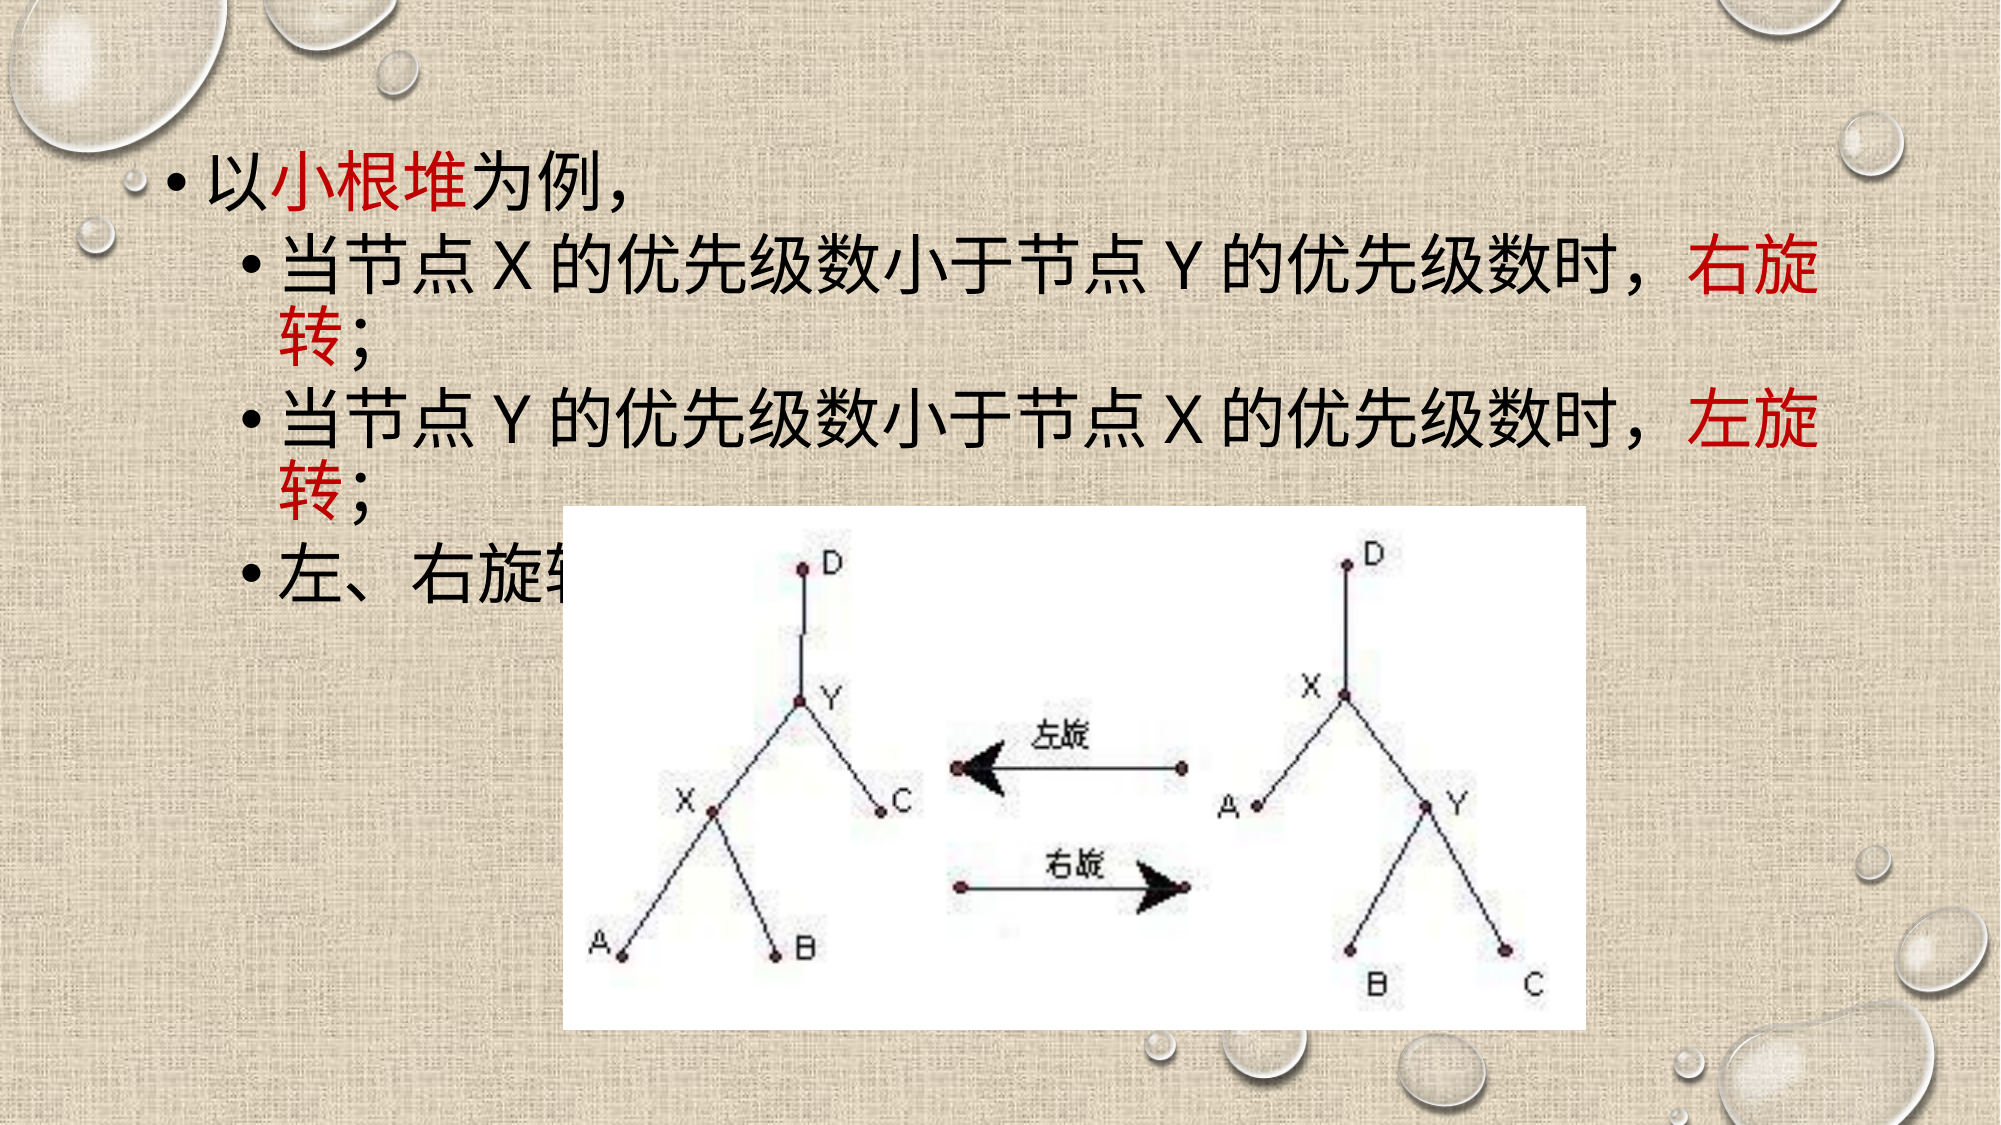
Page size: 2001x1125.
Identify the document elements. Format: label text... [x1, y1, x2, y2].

picture [0, 0, 2001, 1125]
list 以小根堆为例， 当节点X的优先级数小于节点Y的优先级数时，右旋转； 当节点Y的优先级数小于节点X的优先级数时，左旋转； 左、右旋转如图所示。 [149, 141, 1850, 1030]
